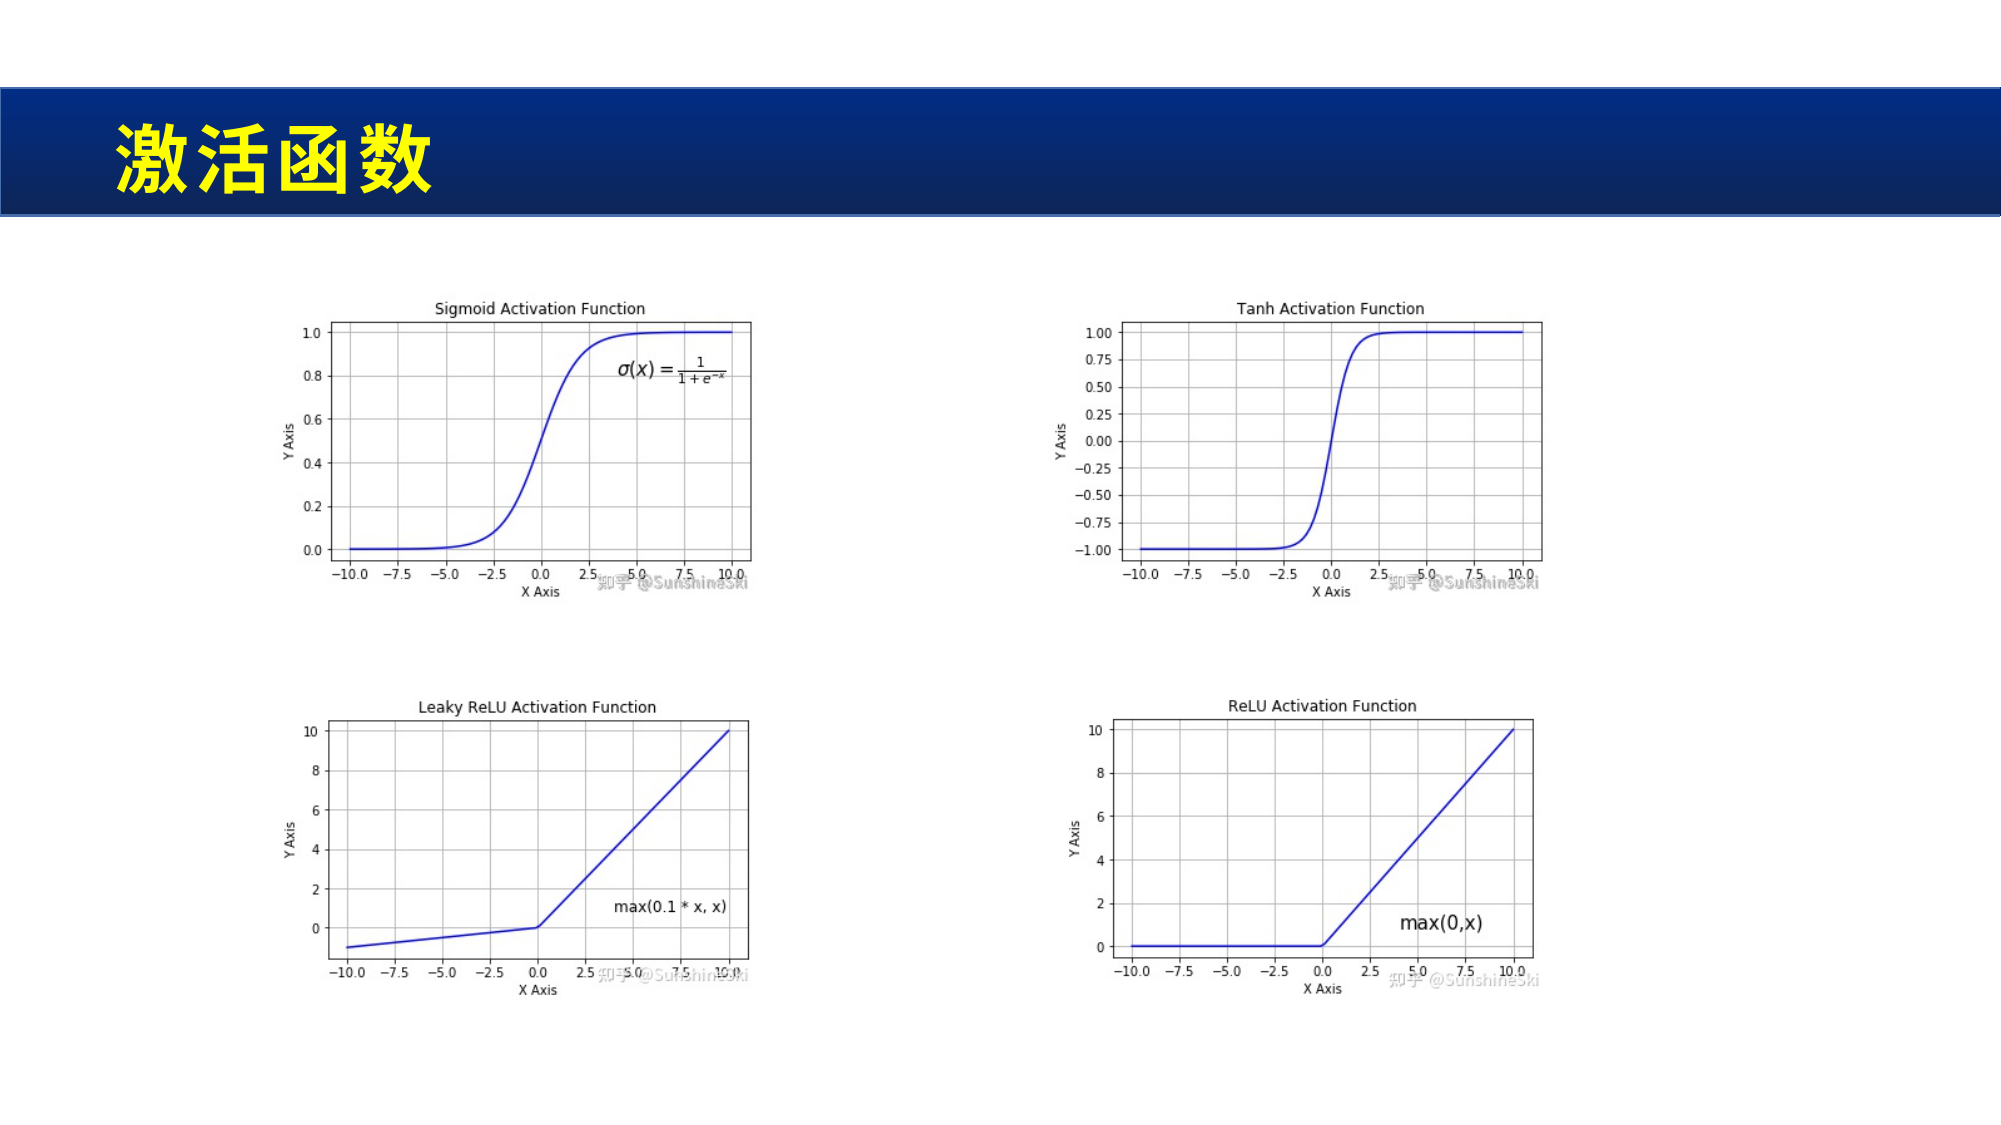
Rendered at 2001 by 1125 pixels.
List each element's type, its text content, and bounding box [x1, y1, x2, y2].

text_box [0, 87, 2000, 217]
picture [1058, 689, 1554, 1005]
picture [276, 293, 763, 608]
title 激活函数 [99, 99, 1900, 216]
picture [272, 689, 763, 1000]
picture [1048, 293, 1554, 608]
